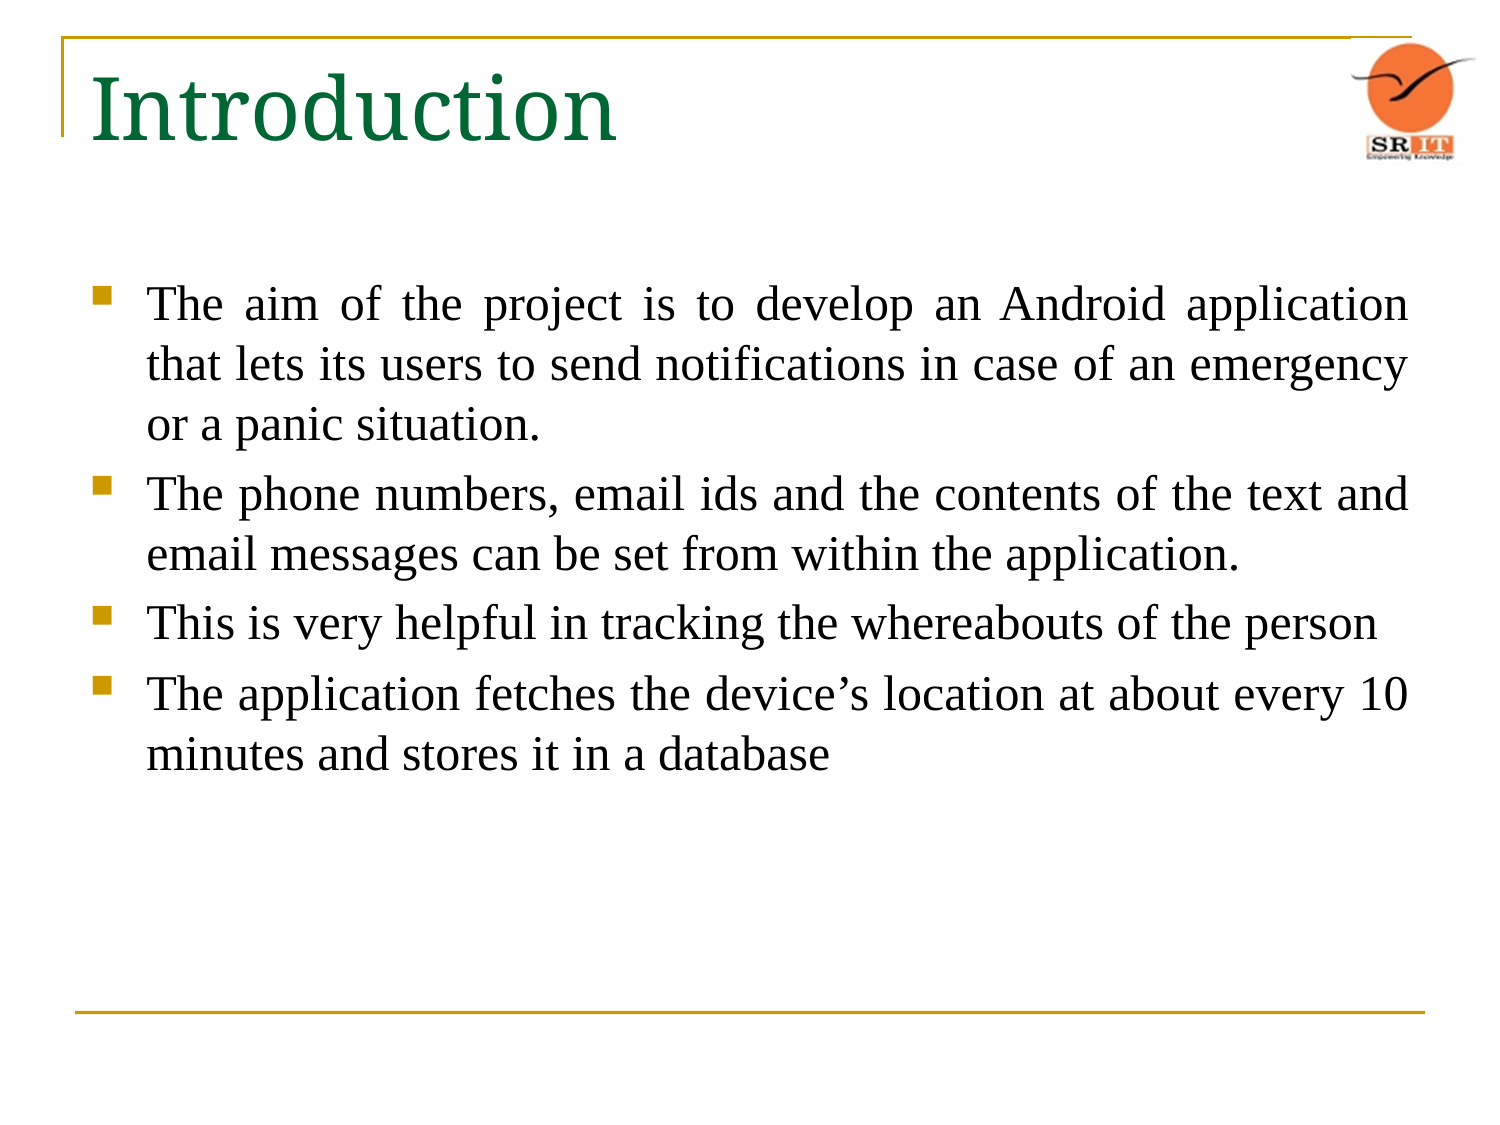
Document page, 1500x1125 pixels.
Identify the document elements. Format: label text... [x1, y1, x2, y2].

list The aim of the project is to develop an Android application that lets its users to send notifications in case of an emergency or a panic situation. The phone numbers, email ids and the contents of the text and email messages can be set from within the application. This is very helpful in tracking the whereabouts of the person The application fetches the device’s location at about every 10 minutes and stores it in a database [74, 262, 1426, 1006]
picture [1350, 37, 1477, 165]
title Introduction [74, 45, 1426, 233]
